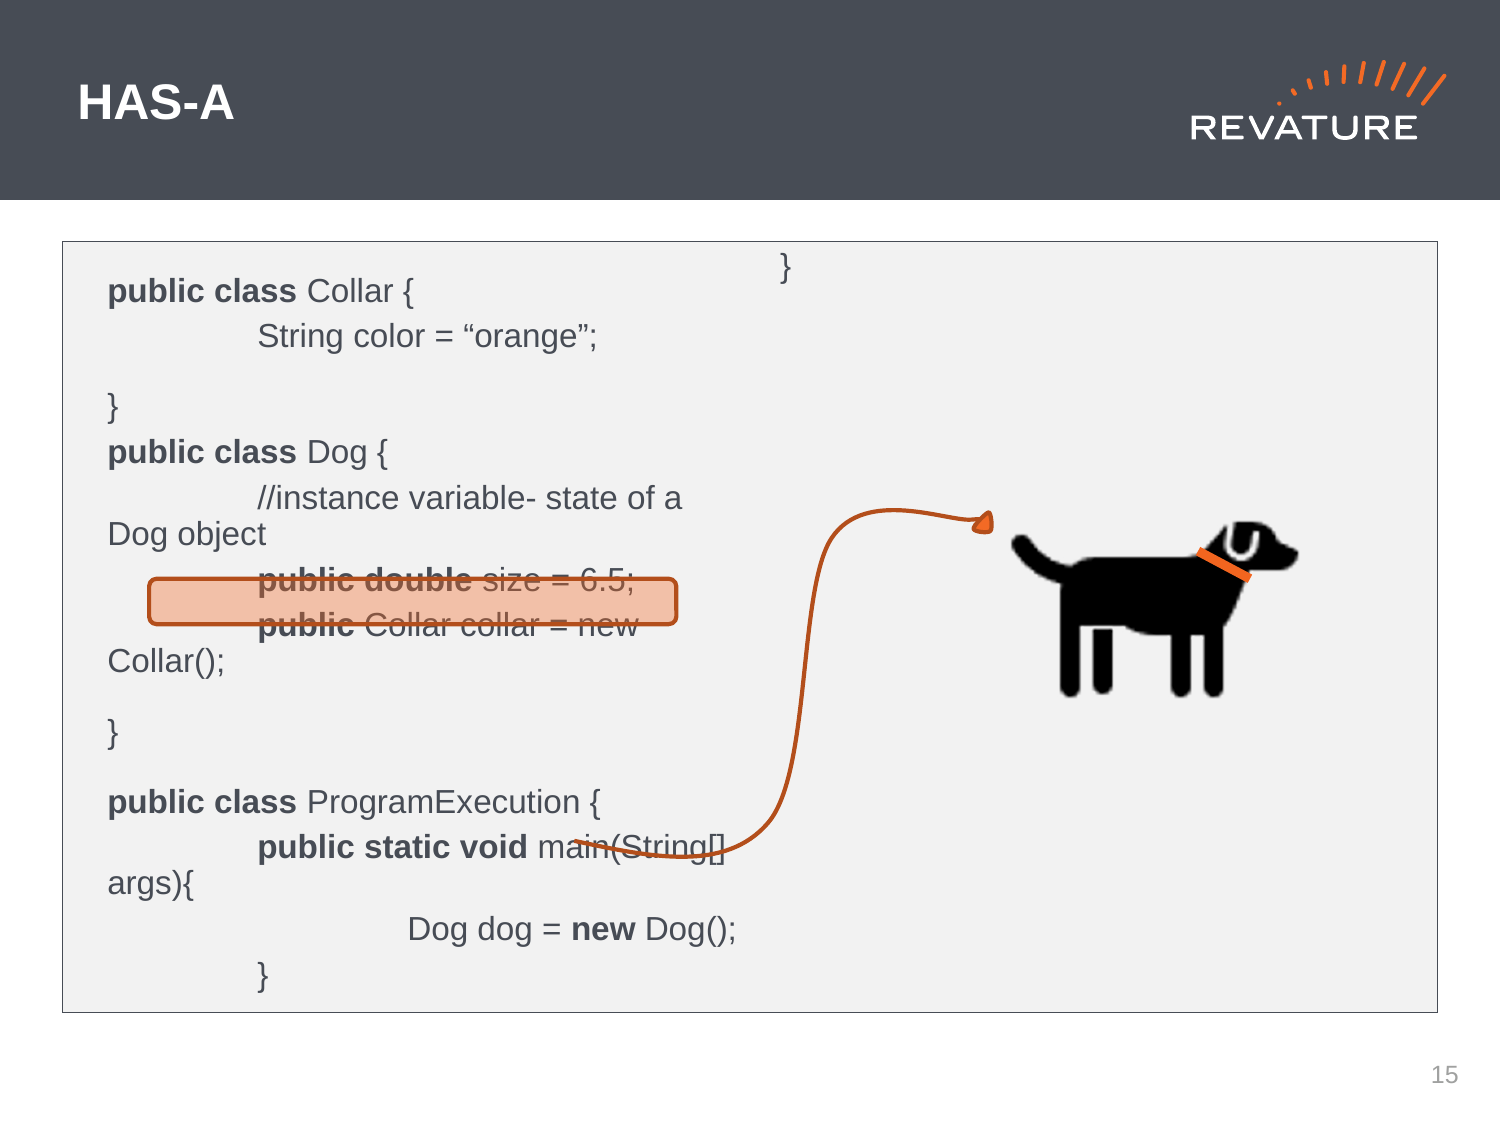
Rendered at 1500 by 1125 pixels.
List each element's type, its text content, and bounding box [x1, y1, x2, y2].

title HAS-A [62, 0, 1084, 200]
text_box [147, 576, 568, 627]
picture [998, 453, 1311, 766]
list public class Collar { String color = “orange”; } public class Dog { //instance variable- state of a Dog object public double size = 6.5; public Collar collar = new Collar(); } public class ProgramExecution { public static void main(String[] args){ Dog dog = new Dog(); } } [62, 241, 1438, 1013]
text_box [573, 509, 994, 857]
slide_number 14 [1332, 1043, 1474, 1104]
